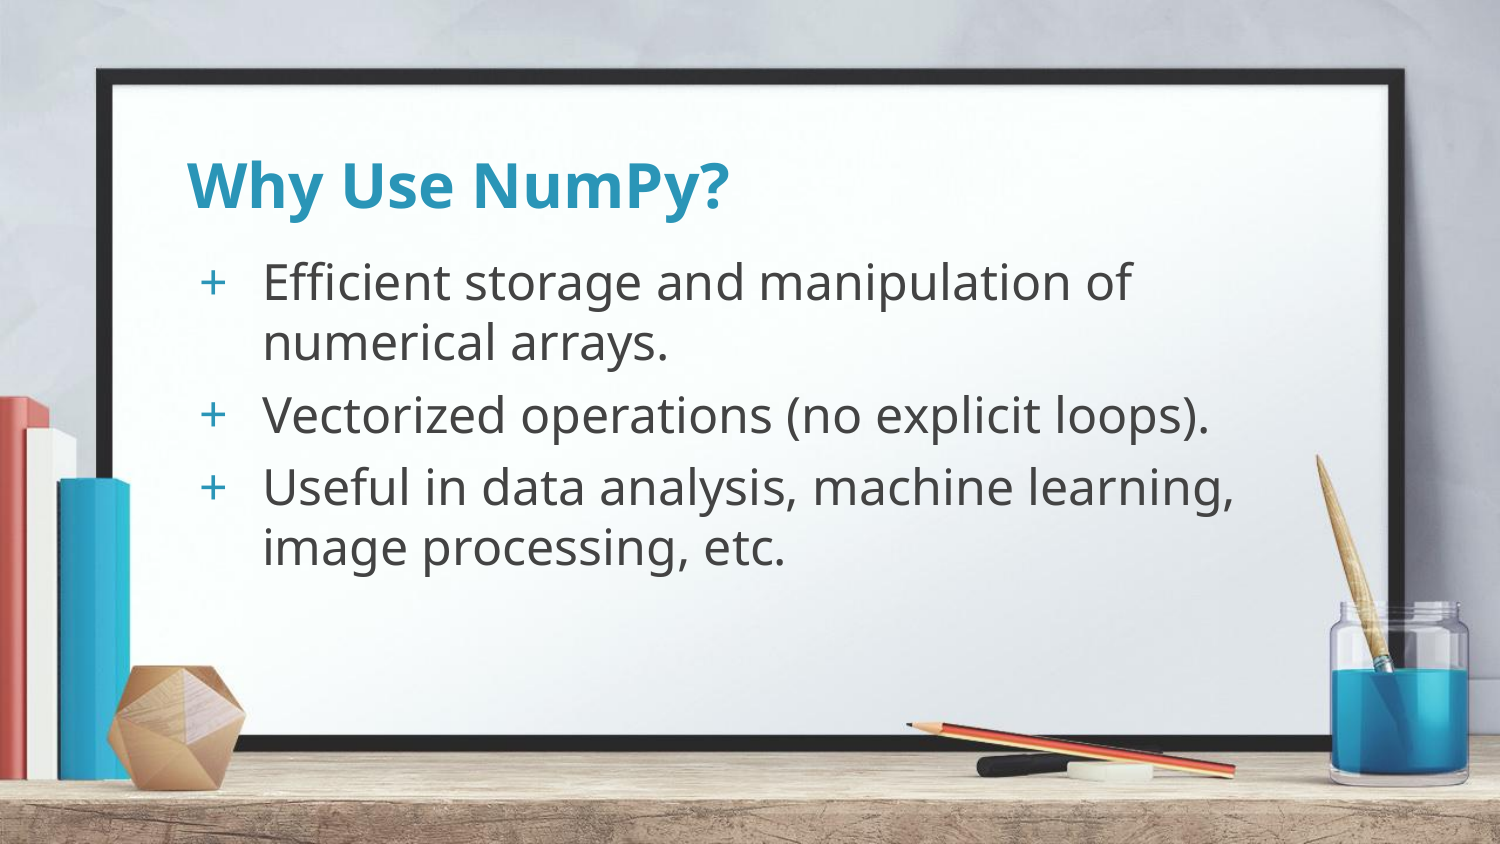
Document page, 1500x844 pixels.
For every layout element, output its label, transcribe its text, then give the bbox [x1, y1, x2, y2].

title Why Use NumPy? [172, 130, 1324, 235]
picture [0, 0, 1500, 844]
list Efficient storage and manipulation of numerical arrays. Vectorized operations (no explicit loops). Useful in data analysis, machine learning, image processing, etc. [172, 235, 1324, 680]
